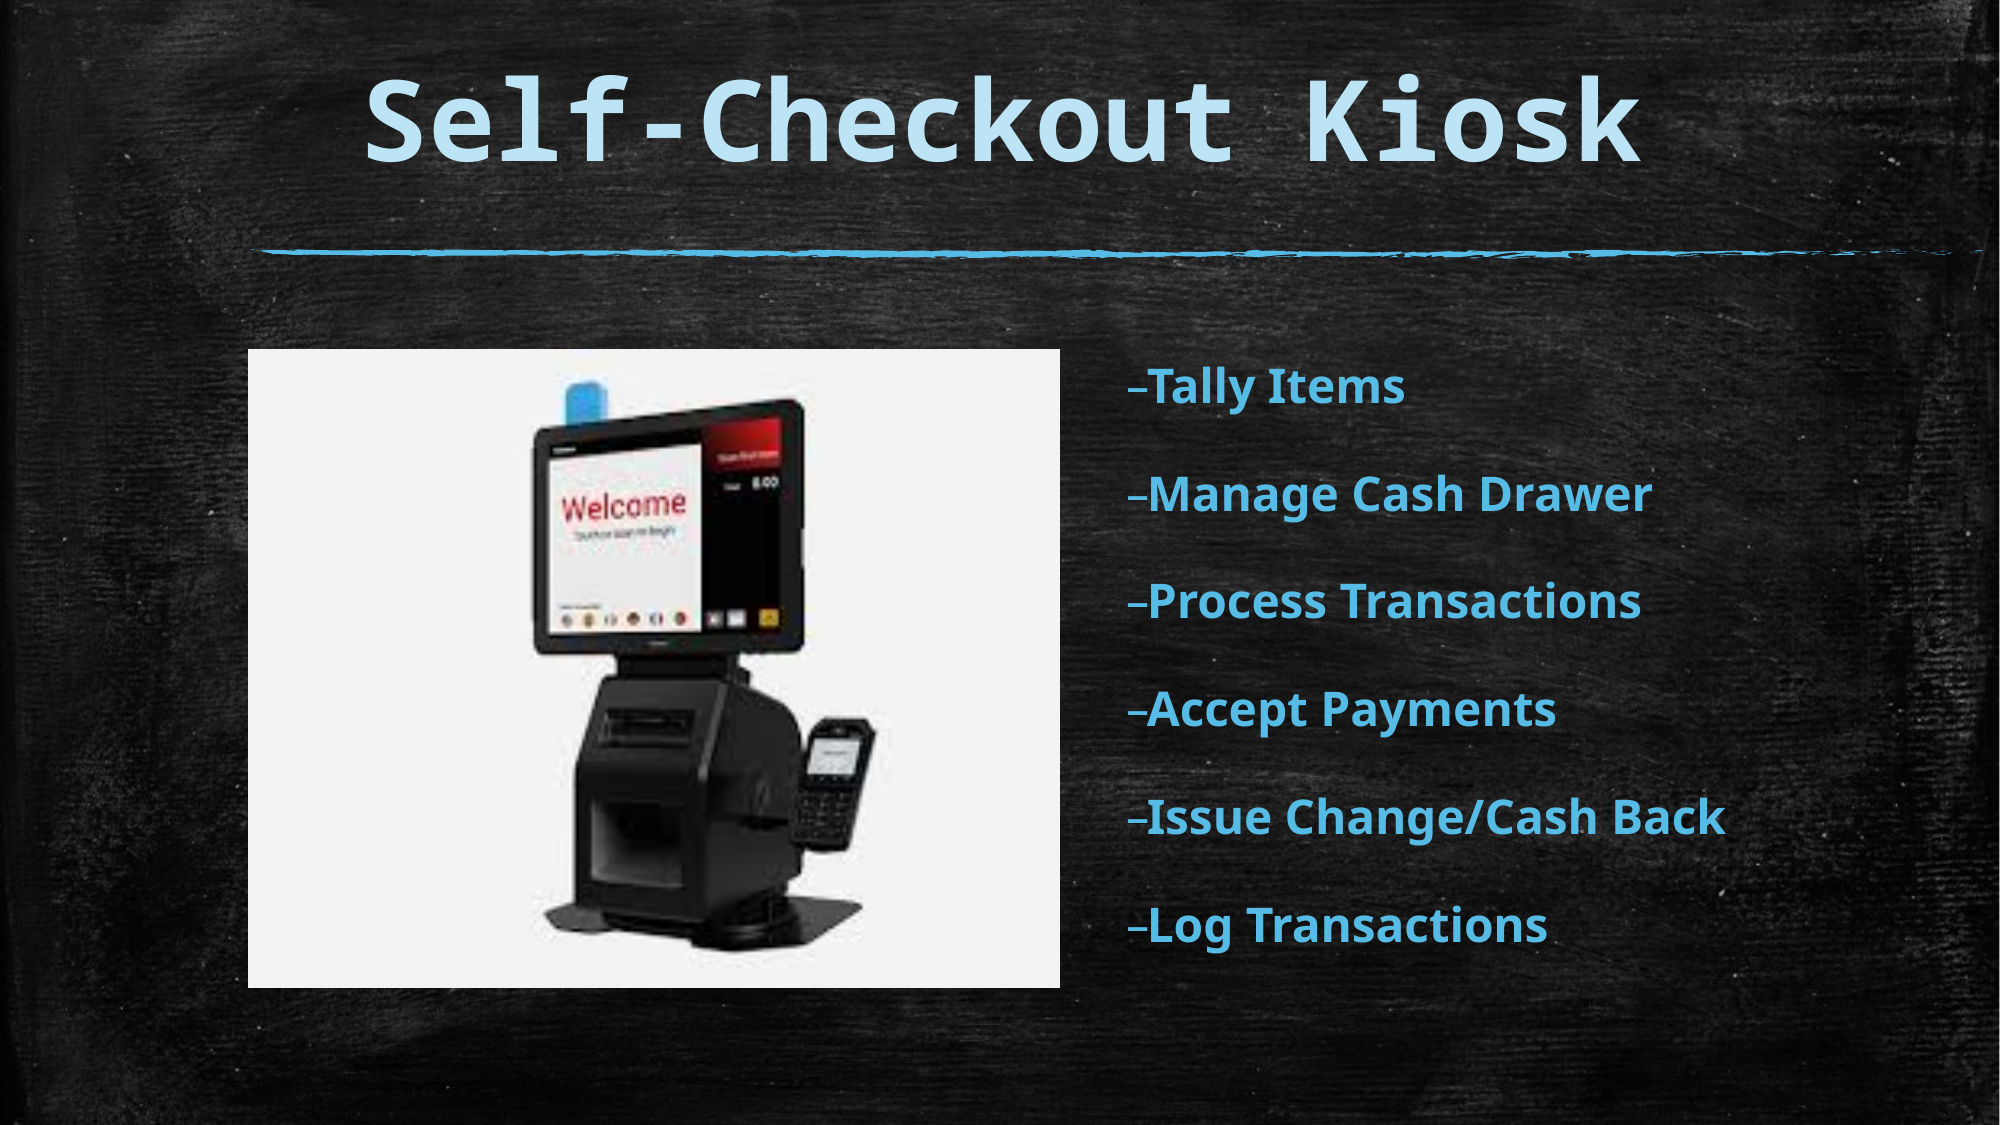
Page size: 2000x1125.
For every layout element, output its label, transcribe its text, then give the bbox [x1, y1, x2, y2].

text_box Self-Checkout Kiosk [251, 28, 1752, 197]
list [247, 349, 1060, 988]
list Tally Items Manage Cash Drawer Process Transactions Accept Payments Issue Change/Cash Back Log Transactions [1024, 312, 1750, 1013]
